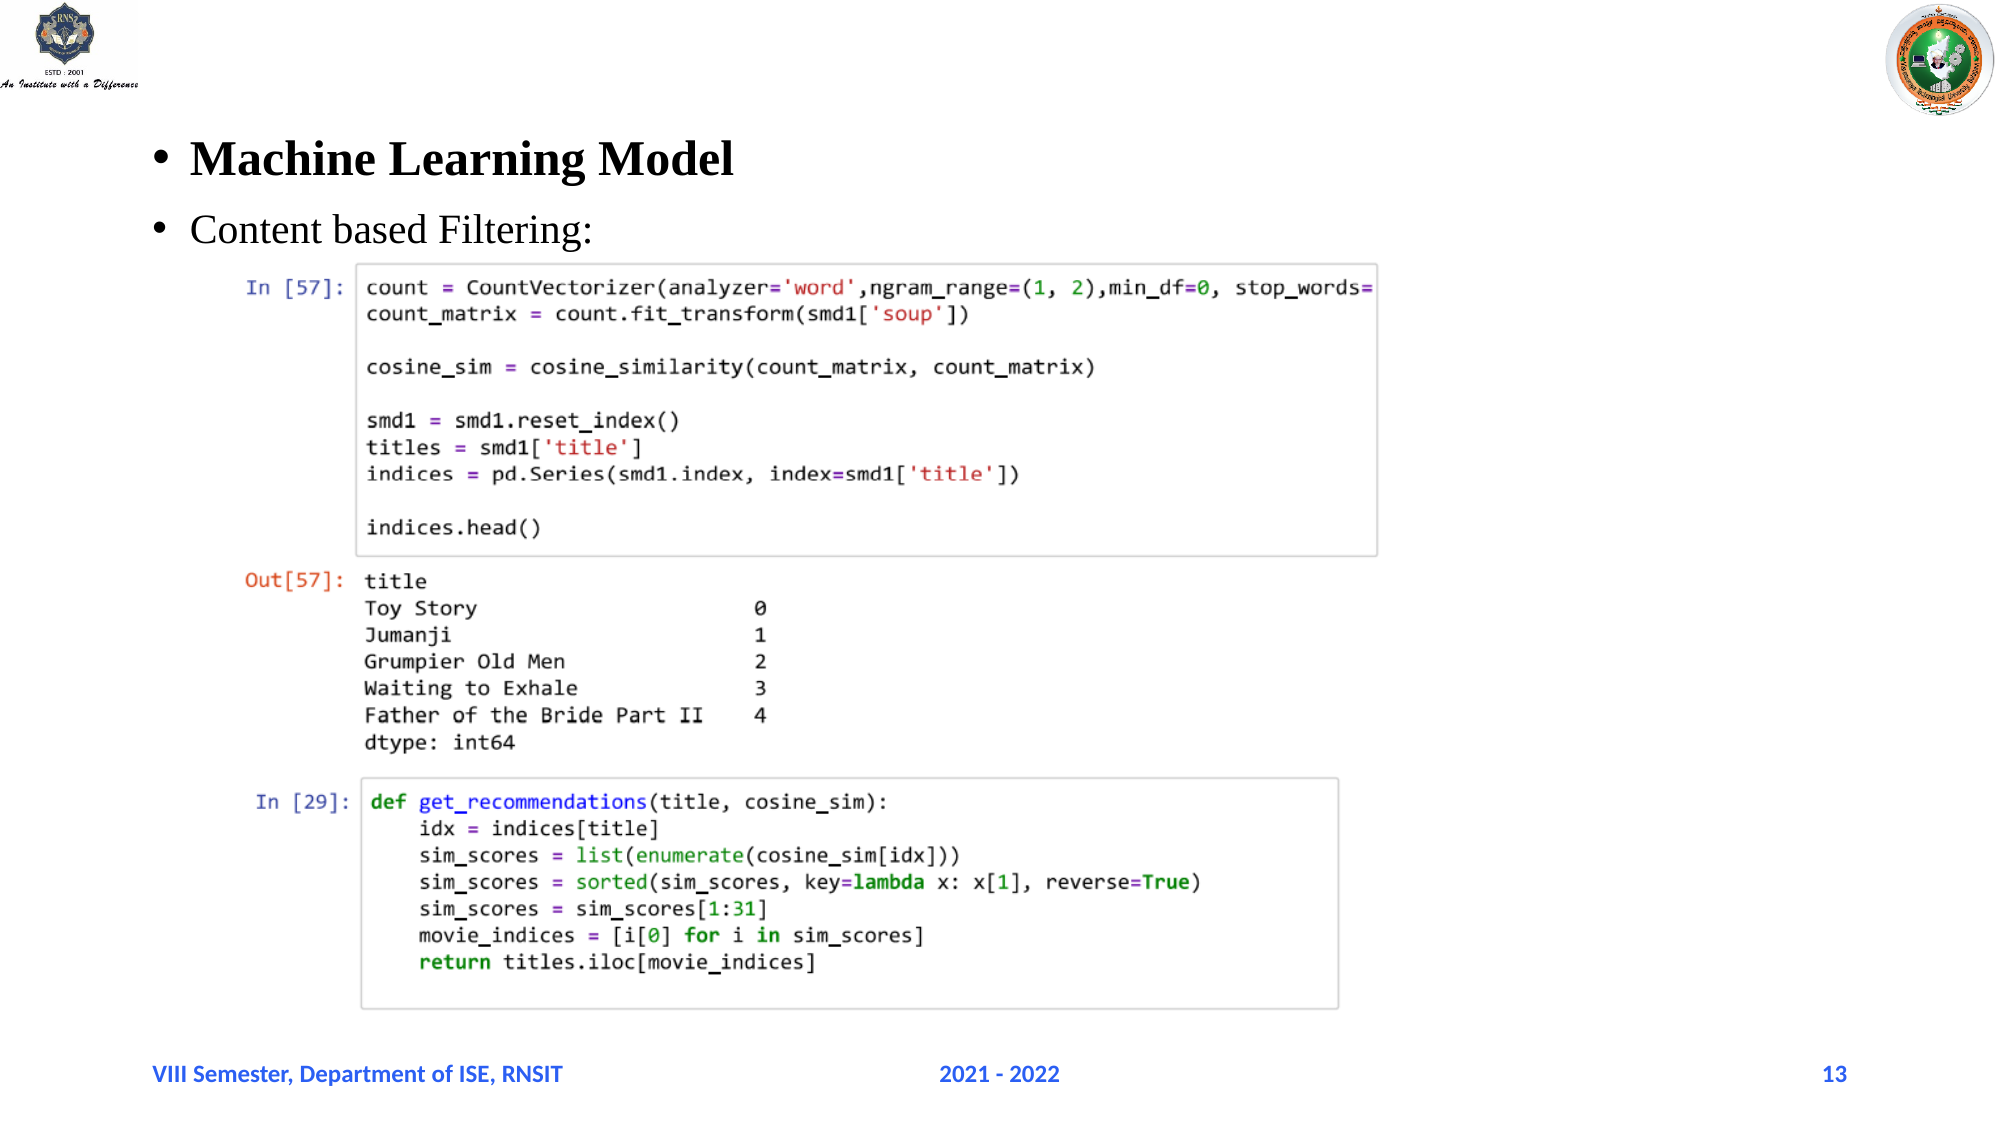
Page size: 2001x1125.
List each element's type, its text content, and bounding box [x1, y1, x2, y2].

footer 2021 - 2022 [662, 1042, 1338, 1103]
list Machine Learning Model Content based Filtering: [137, 125, 1863, 1022]
slide_number 13 [1412, 1042, 1863, 1103]
slide_number VIII Semester, Department of ISE, RNSIT [137, 1042, 662, 1103]
picture [0, 0, 138, 90]
picture [1882, 2, 1997, 117]
picture [222, 254, 1400, 1031]
